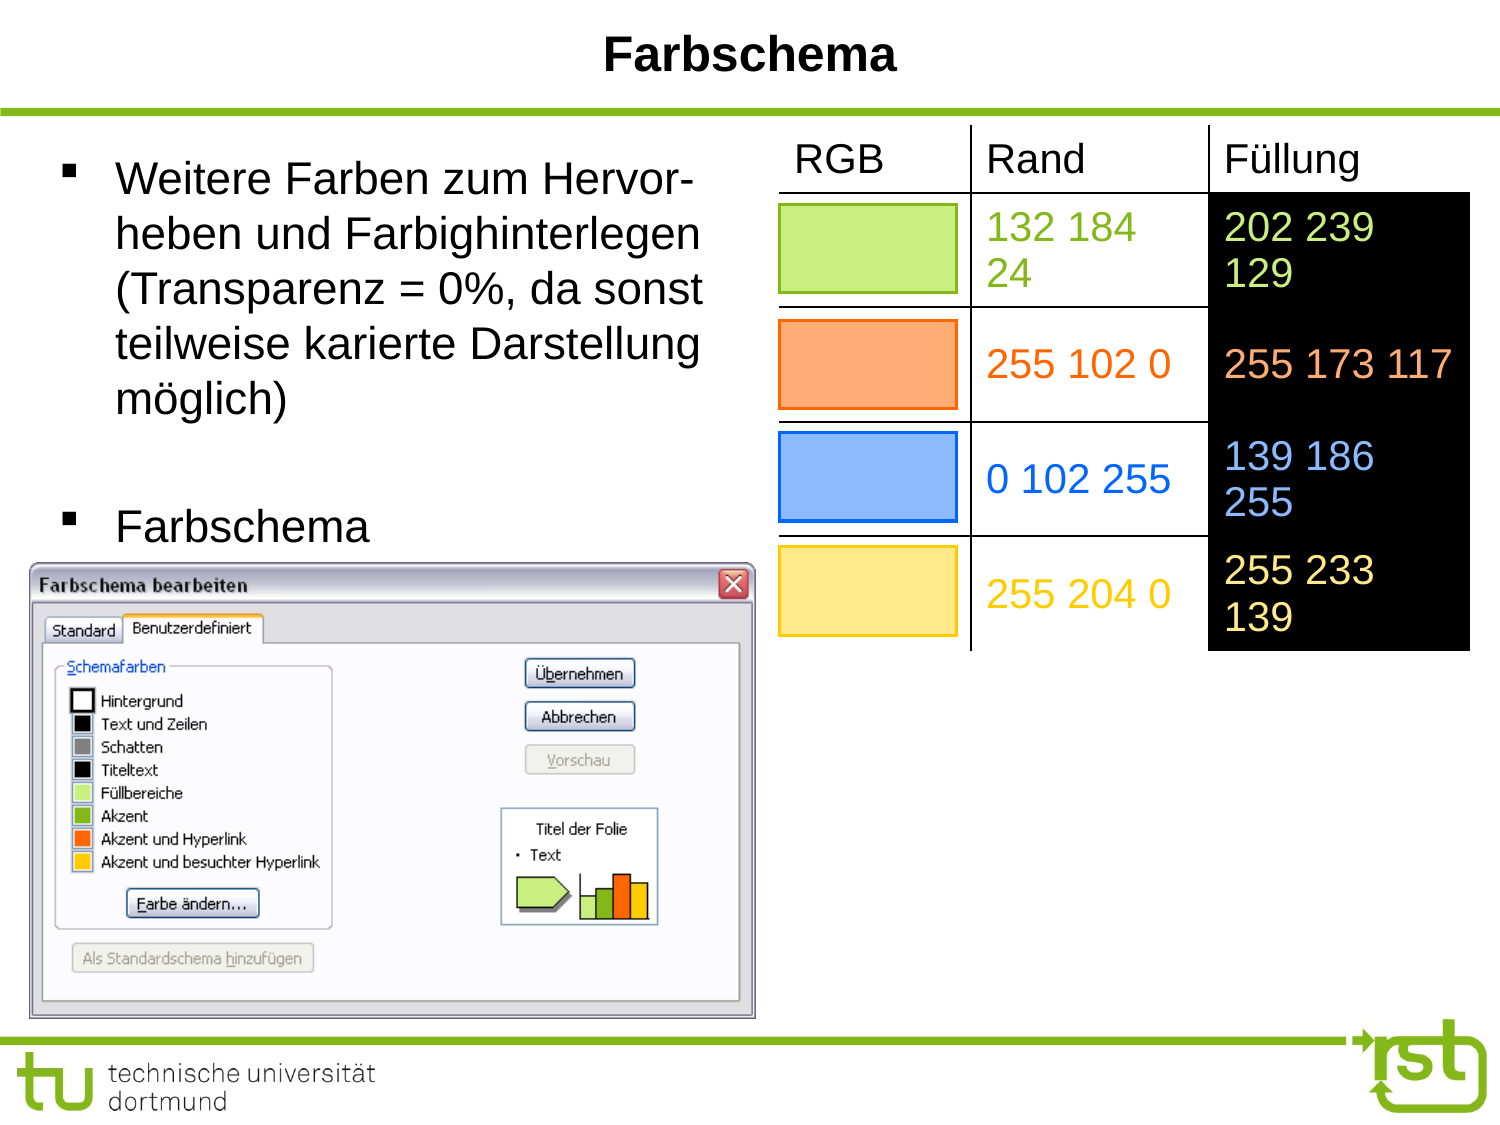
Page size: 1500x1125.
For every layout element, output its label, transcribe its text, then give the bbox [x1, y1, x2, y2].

title Farbschema [0, 0, 1500, 104]
text_box [779, 546, 957, 636]
list Weitere Farben zum Hervor- heben und Farbighinterlegen (Transparenz = 0%, da sonst teilweise karierte Darstellung möglich) Farbschema [58, 119, 1442, 1041]
table_header RGB [779, 125, 970, 192]
table_cell 139 186 255 [1210, 423, 1470, 535]
table_cell 255 102 0 [972, 308, 1208, 421]
text_box [779, 432, 957, 522]
table_cell 132 184 24 [972, 194, 1208, 306]
table_cell [779, 423, 970, 535]
table_cell 255 233 139 [1210, 537, 1470, 651]
table_cell 202 239 129 [1210, 194, 1470, 306]
table_cell [779, 537, 970, 651]
table_cell [779, 194, 970, 306]
text_box [779, 204, 957, 293]
table_cell 255 173 117 [1210, 308, 1470, 421]
picture [29, 562, 757, 1019]
table_cell 255 204 0 [972, 537, 1208, 651]
picture [1352, 1019, 1487, 1113]
picture [17, 1052, 376, 1118]
table_header Rand [972, 125, 1208, 192]
table_cell 0 102 255 [972, 423, 1208, 535]
table_header Füllung [1210, 125, 1470, 192]
text_box [779, 320, 957, 409]
table_cell [779, 308, 970, 421]
